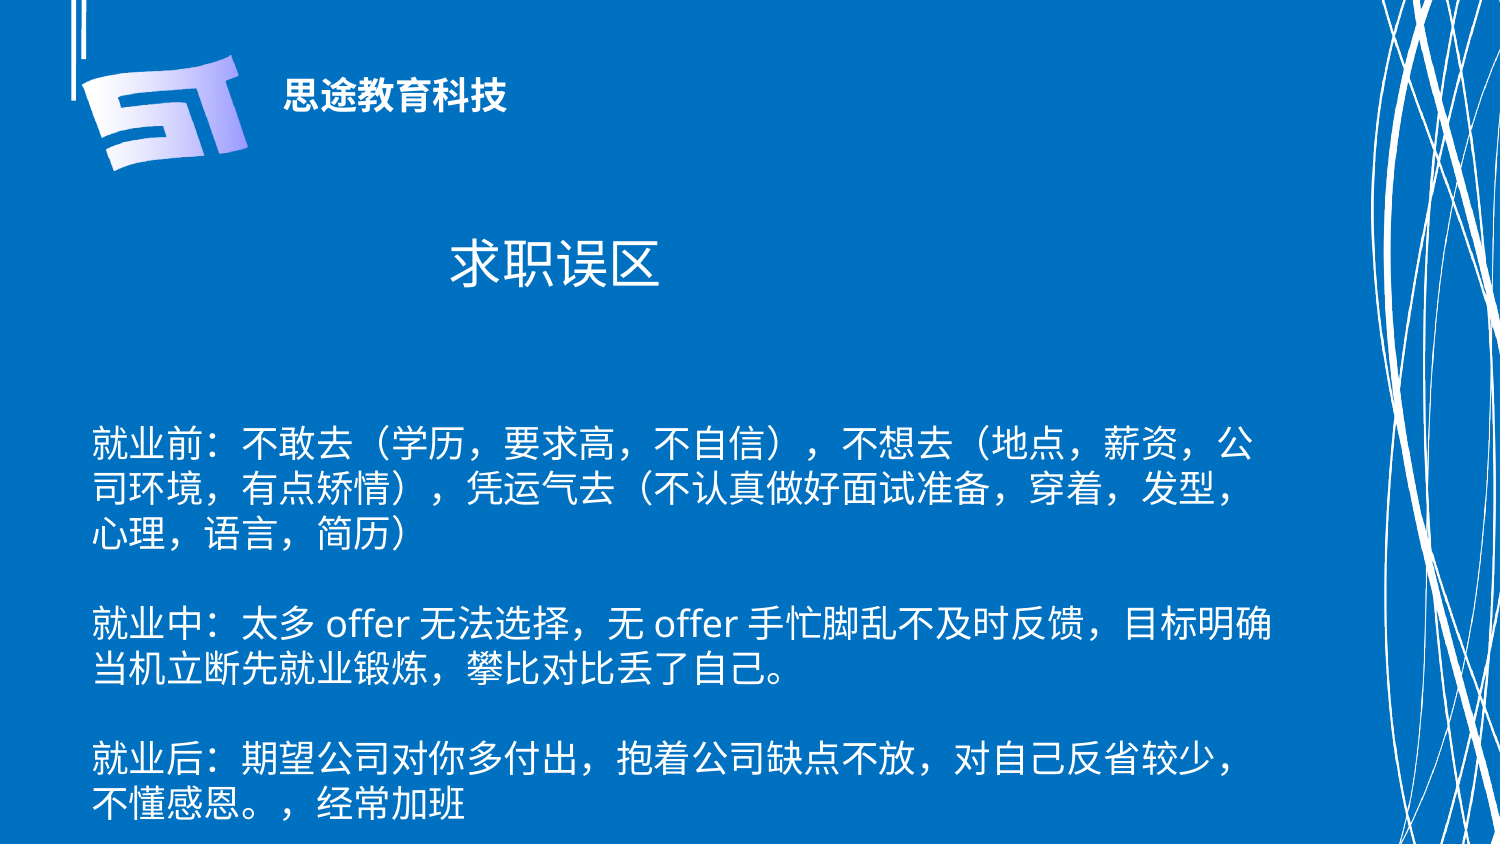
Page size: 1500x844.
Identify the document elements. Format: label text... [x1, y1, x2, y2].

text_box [81, 55, 576, 171]
picture [1371, 0, 1500, 844]
text_box 求职误区 就业前：不敢去（学历，要求高，不自信），不想去（地点，薪资，公司环境，有点矫情），凭运气去（不认真做好面试准备，穿着，发型，心理，语言，简历） 就业中：太多offer无法选择，无offer手忙脚乱不及时反馈，目标明确当机立断先就业锻炼，攀比对比丢了自己。 就业后：期望公司对你多付出，抱着公司缺点不放，对自己反省较少， 不懂感恩。，经常加班 [76, 161, 1294, 832]
